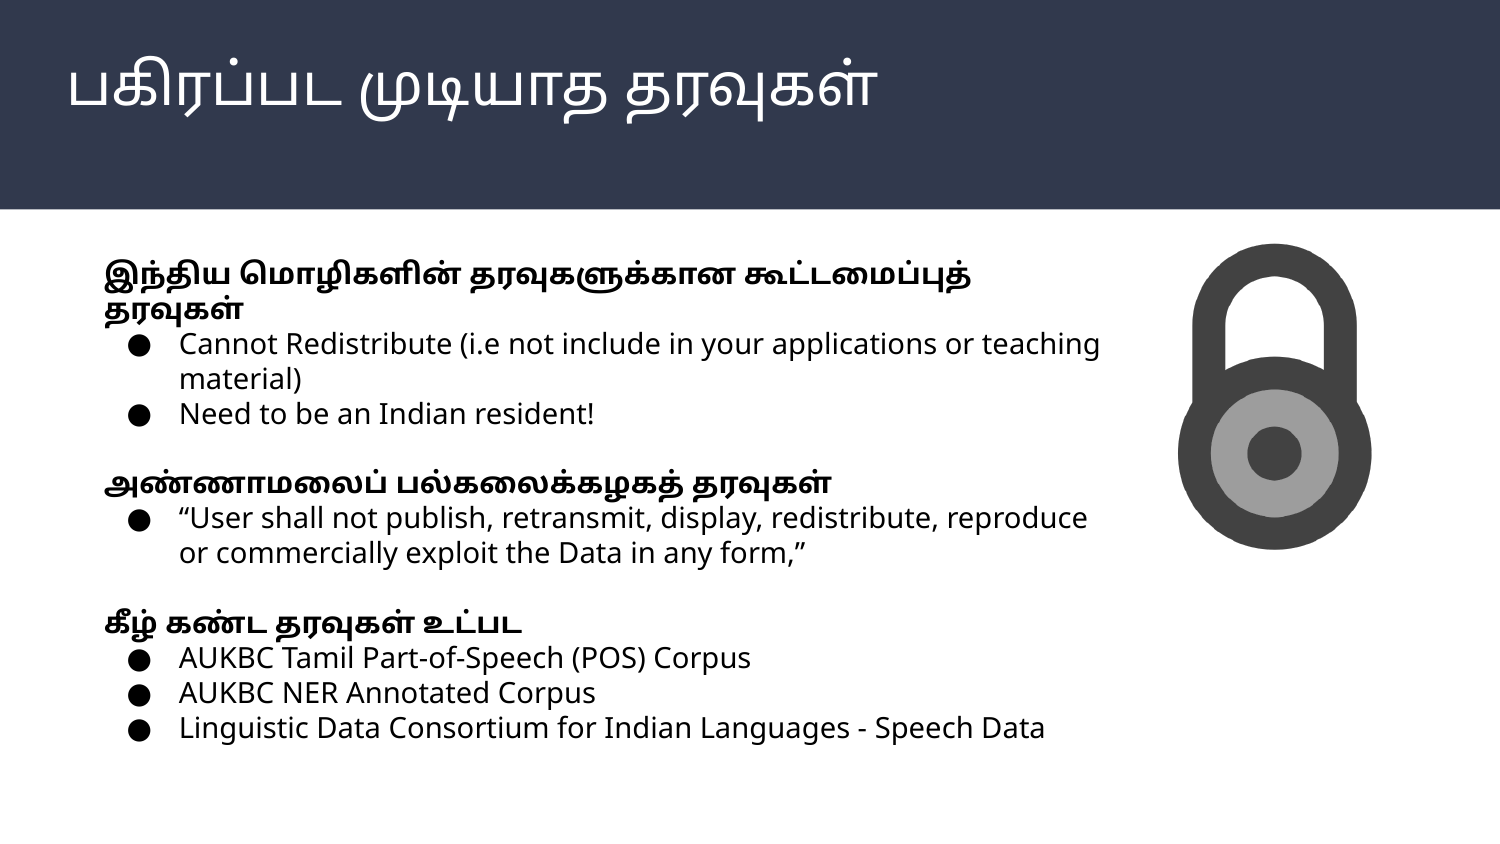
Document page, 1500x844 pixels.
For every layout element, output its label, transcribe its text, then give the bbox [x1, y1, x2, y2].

text_box இந்திய மொழிகளின் தரவுகளுக்கான கூட்டமைப்புத் தரவுகள் Cannot Redistribute (i.e not include in your applications or teaching material) Need to be an Indian resident! அண்ணாமலைப் பல்கலைக்கழகத் தரவுகள் “User shall not publish, retransmit, display, redistribute, reproduce or commercially exploit the Data in any form,” கீழ் கண்ட தரவுகள் உட்பட AUKBC Tamil Part-of-Speech (POS) Corpus AUKBC NER Annotated Corpus Linguistic Data Consortium for Indian Languages - Speech Data [88, 240, 1118, 797]
picture [1174, 239, 1375, 553]
title பகிரப்பட முடியாத தரவுகள் [51, 32, 1449, 135]
